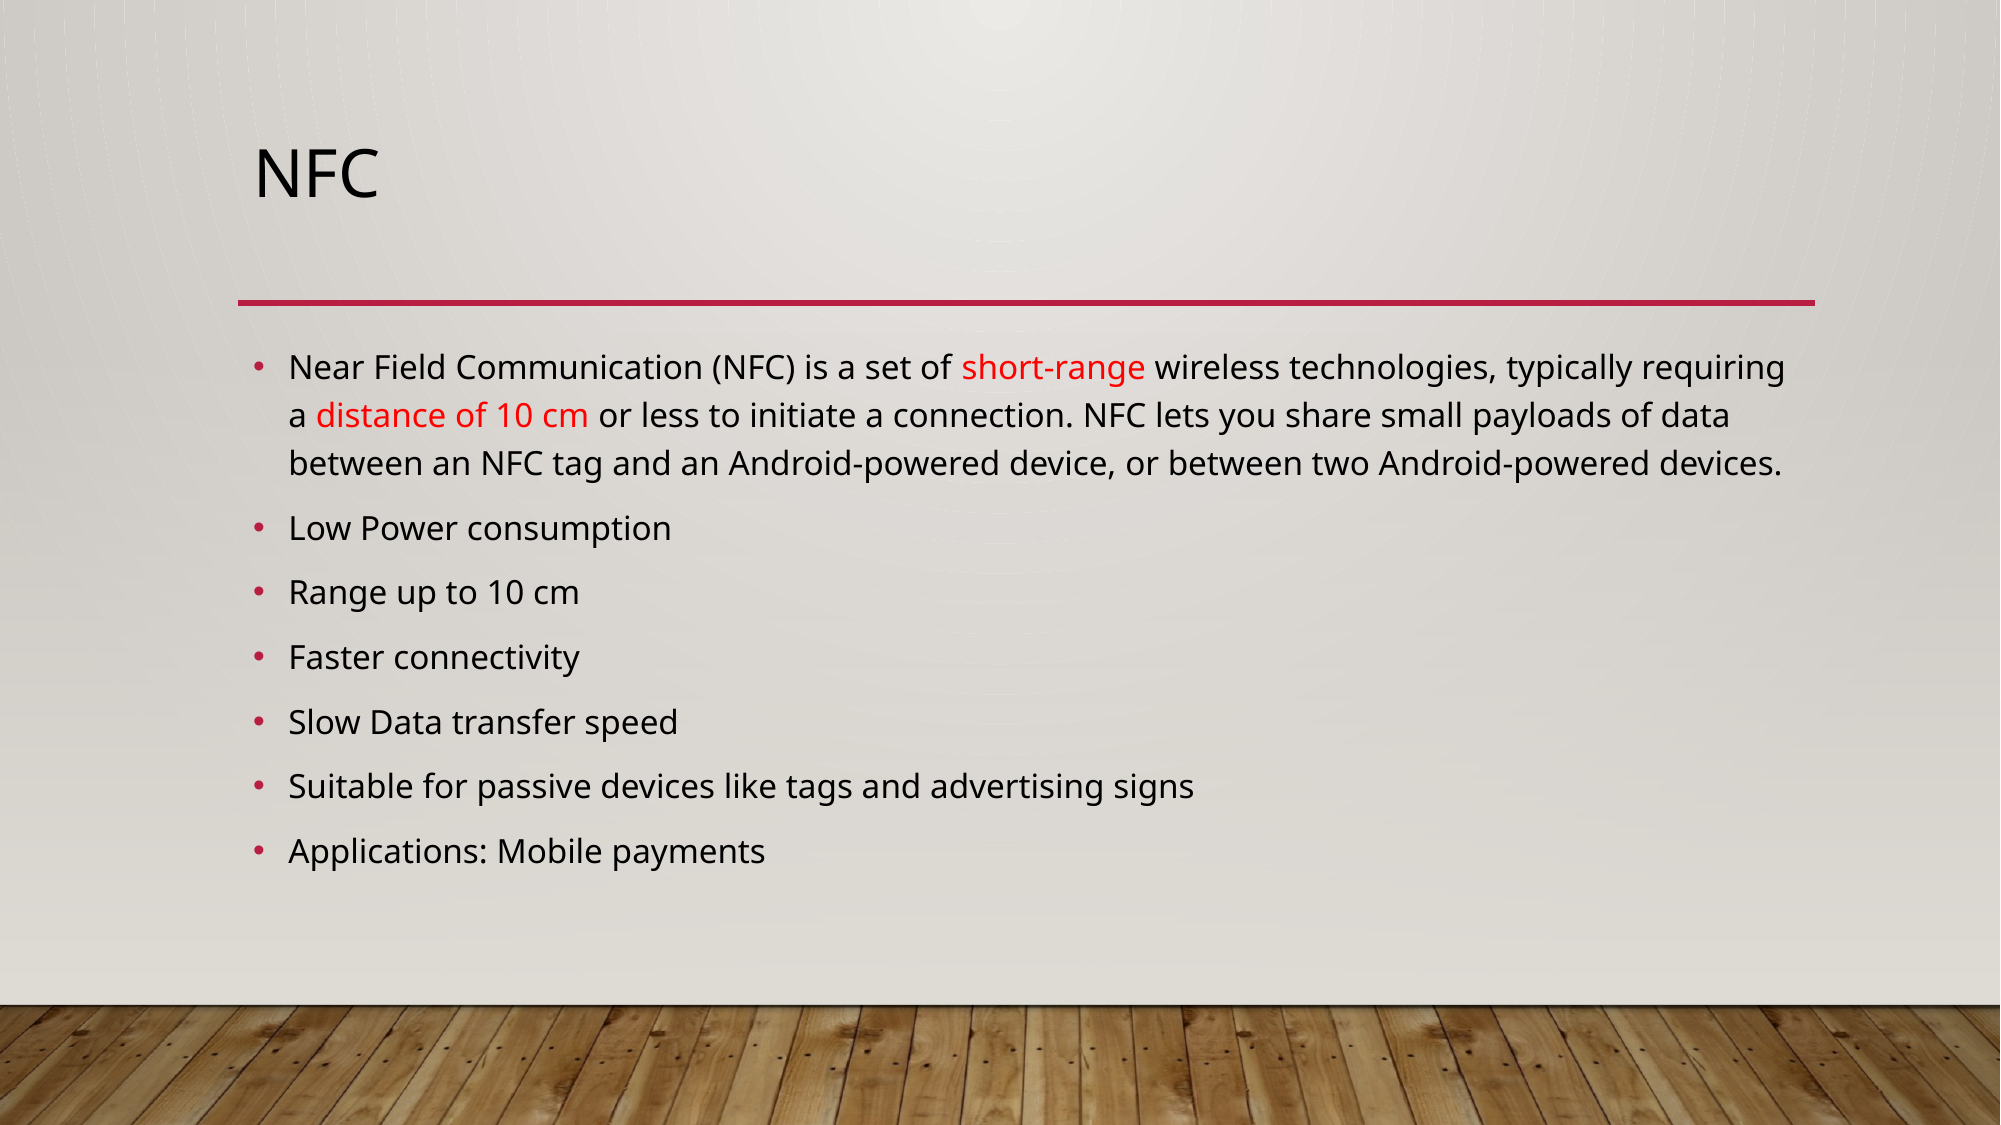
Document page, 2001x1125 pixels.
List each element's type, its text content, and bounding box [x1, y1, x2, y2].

title NFC [238, 131, 1814, 305]
picture [0, 1005, 2000, 1125]
list Near Field Communication (NFC) is a set of short-range wireless technologies, typically requiring a distance of 10 cm or less to initiate a connection. NFC lets you share small payloads of data between an NFC tag and an Android-powered device, or between two Android-powered devices. Low Power consumption Range up to 10 cm Faster connectivity Slow Data transfer speed Suitable for passive devices like tags and advertising signs Applications: Mobile payments [238, 330, 1814, 897]
